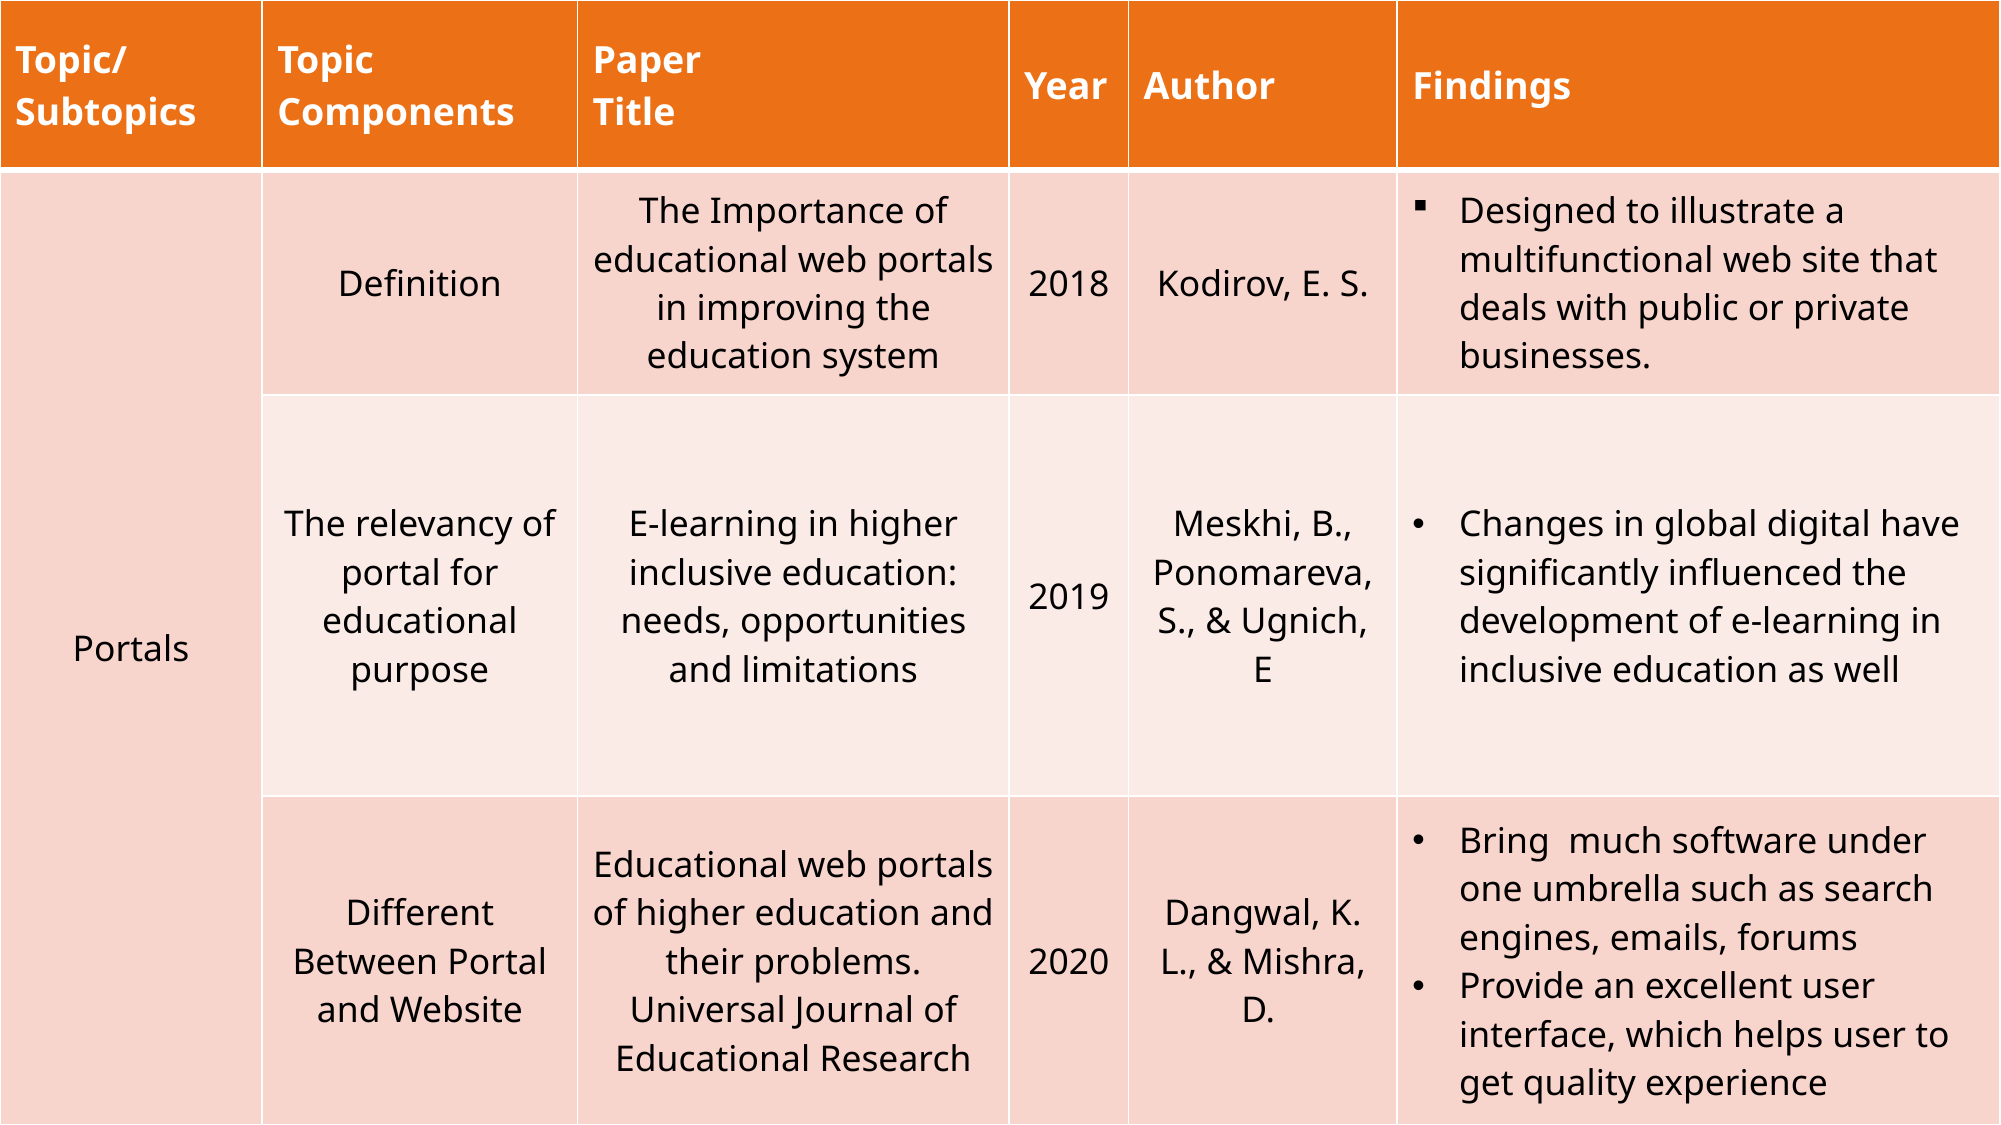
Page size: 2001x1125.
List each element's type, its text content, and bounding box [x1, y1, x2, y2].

table_header Topic/ Subtopics [1, 1, 261, 167]
table_cell The relevancy of portal for educational purpose [263, 396, 577, 795]
table_cell Dangwal, K. L., & Mishra, D. [1129, 797, 1396, 1124]
table_cell Portals [1, 173, 261, 1124]
table_cell E-learning in higher inclusive education: needs, opportunities and limitations [578, 396, 1008, 795]
table_header Author [1129, 1, 1396, 167]
table_cell Designed to illustrate a multifunctional web site that deals with public or private businesses. [1398, 173, 1999, 394]
table_cell Different Between Portal and Website [263, 797, 577, 1124]
table_cell 2018 [1010, 173, 1128, 394]
table_header Findings [1398, 1, 1999, 167]
table_header Paper Title [578, 1, 1008, 167]
table_cell 2019 [1010, 396, 1128, 795]
table_header Year [1010, 1, 1128, 167]
table_header Topic Components [263, 1, 577, 167]
table_cell Definition [263, 173, 577, 394]
table_cell Bring much software under one umbrella such as search engines, emails, forums Provide an excellent user interface, which helps user to get quality experience [1398, 797, 1999, 1124]
table_cell 2020 [1010, 797, 1128, 1124]
table_cell Educational web portals of higher education and their problems. Universal Journal of Educational Research [578, 797, 1008, 1124]
table_cell Meskhi, B., Ponomareva, S., & Ugnich, E [1129, 396, 1396, 795]
table_cell The Importance of educational web portals in improving the education system [578, 173, 1008, 394]
table_cell Kodirov, E. S. [1129, 173, 1396, 394]
table_cell Changes in global digital have significantly influenced the development of e-learning in inclusive education as well [1398, 396, 1999, 795]
